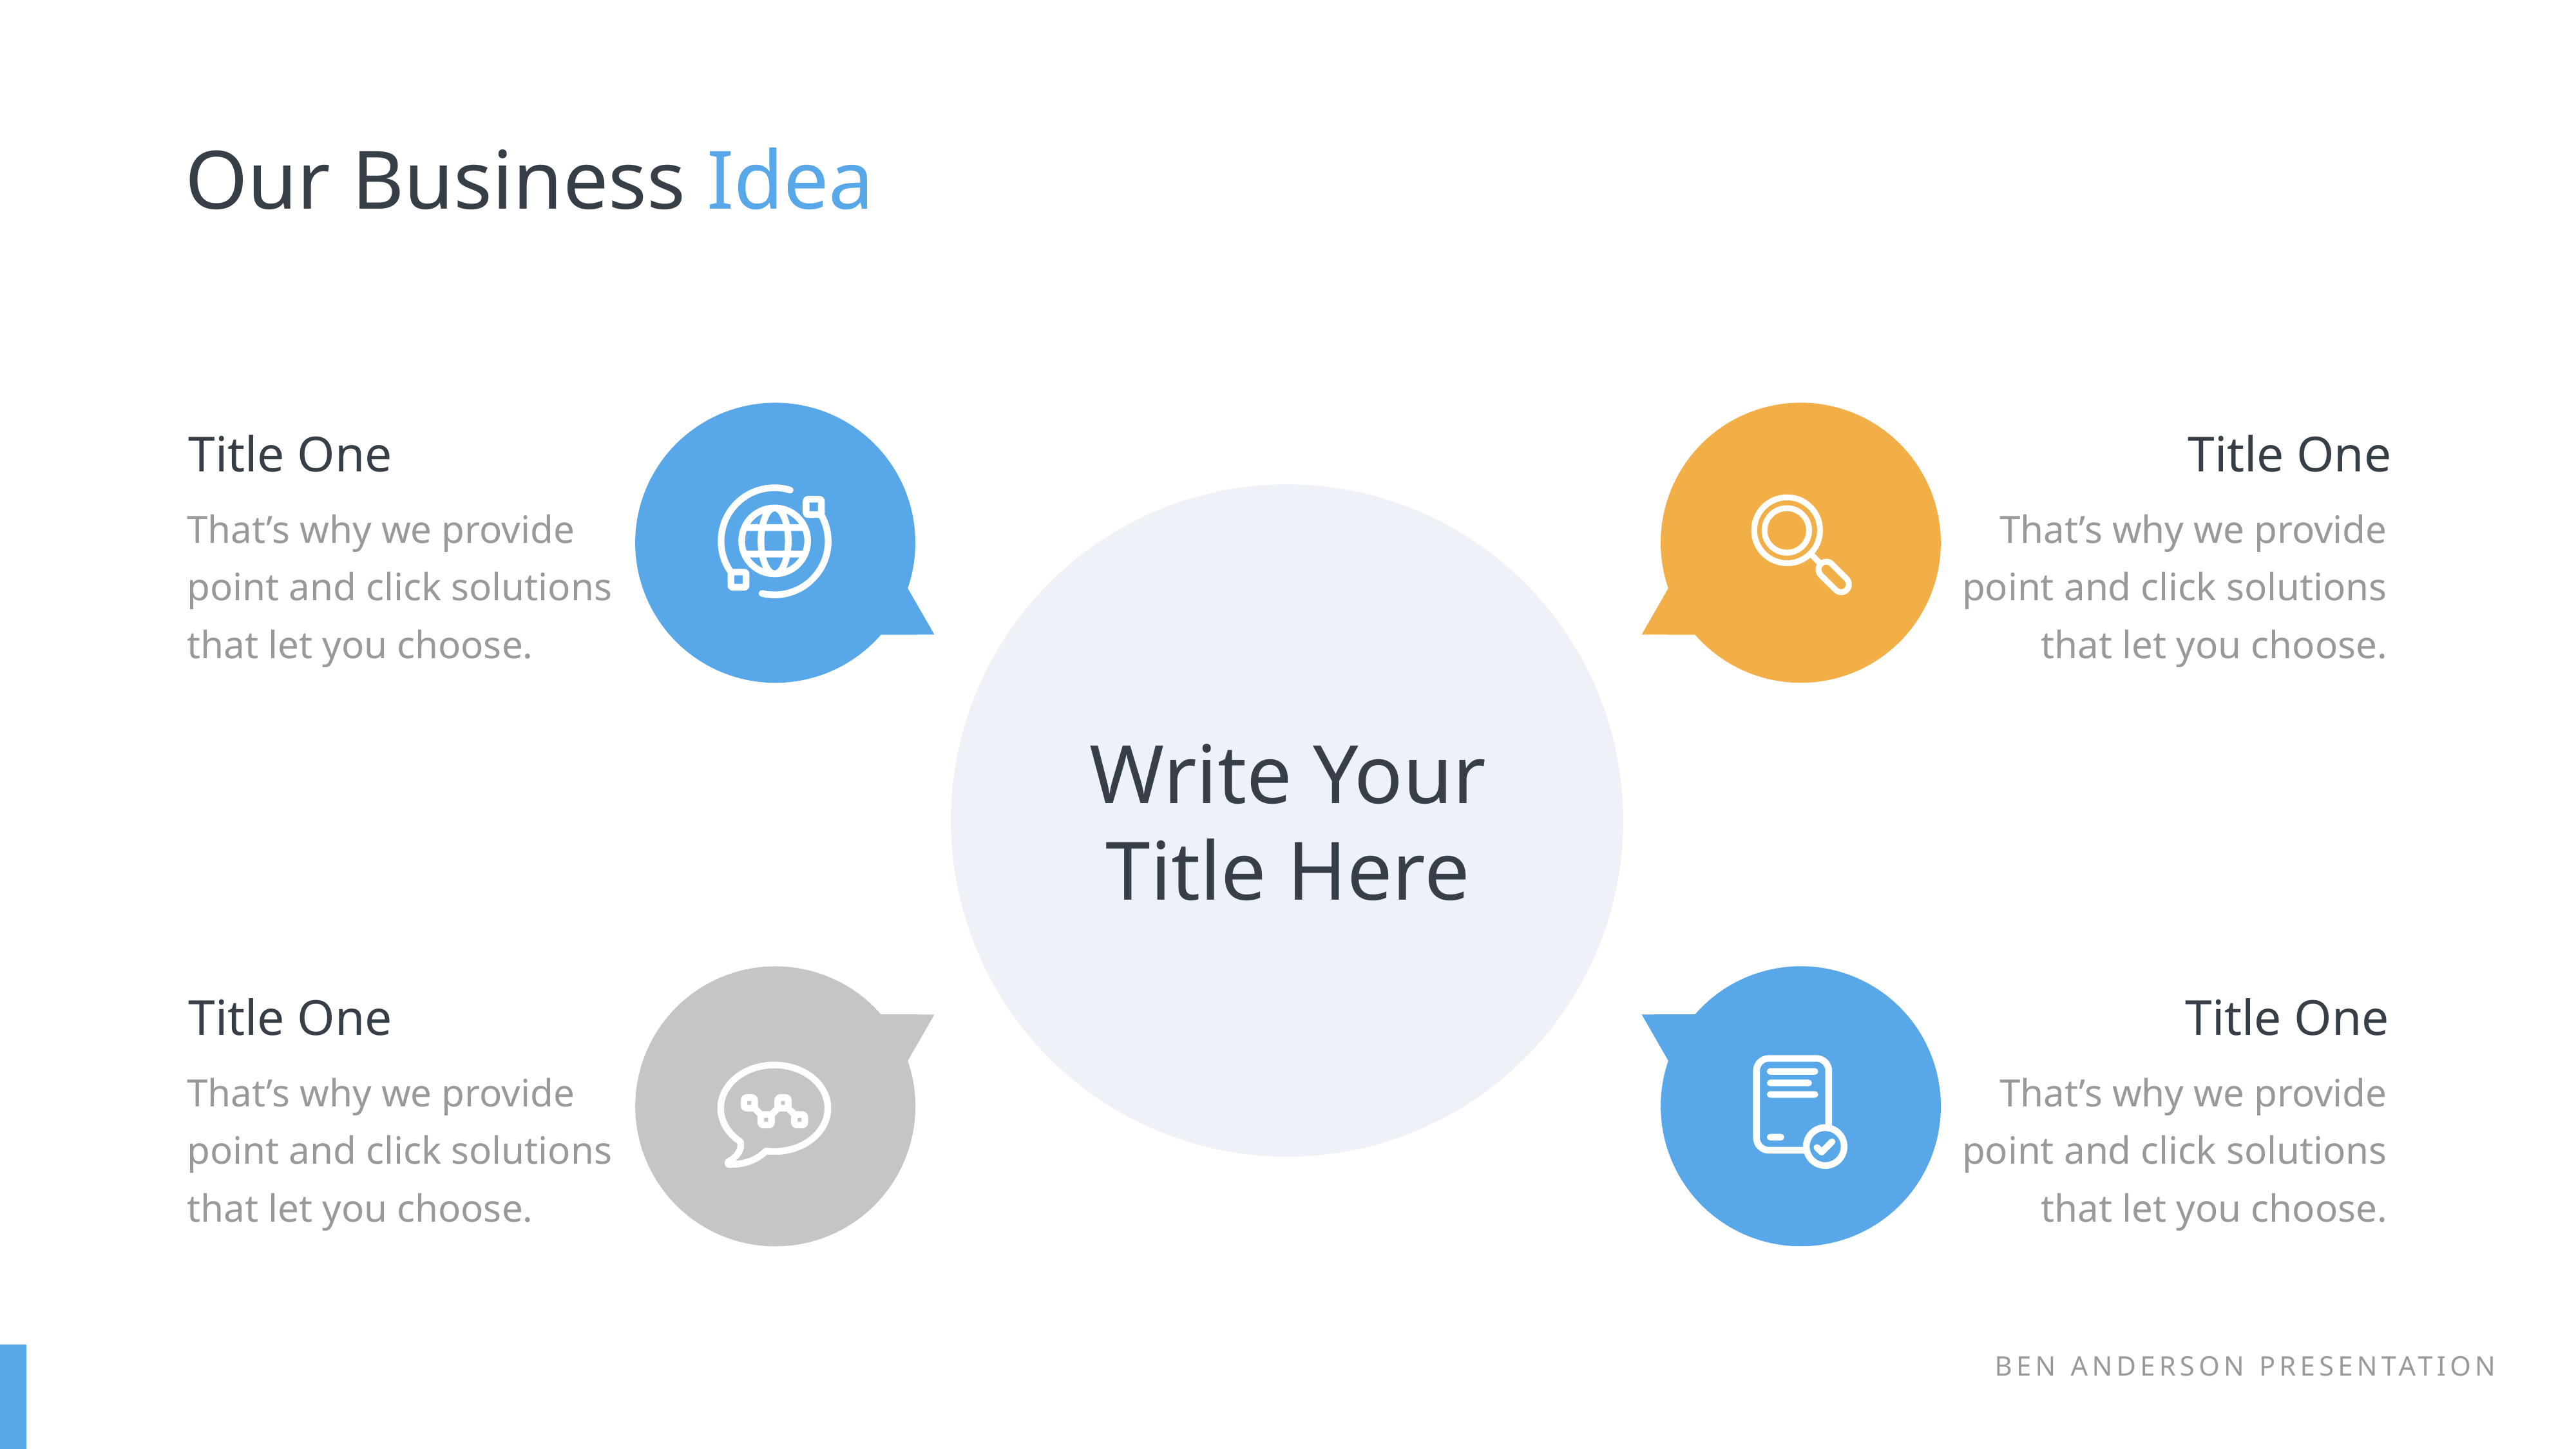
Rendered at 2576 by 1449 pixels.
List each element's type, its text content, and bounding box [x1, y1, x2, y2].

text_box BEN ANDERSON PRESENTATION [1940, 1344, 2506, 1387]
text_box [0, 1344, 27, 1449]
text_box Our Business Idea [175, 124, 1026, 230]
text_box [1927, 981, 2399, 1231]
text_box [632, 413, 1944, 1236]
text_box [177, 418, 632, 667]
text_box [177, 981, 647, 1231]
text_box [1927, 418, 2401, 667]
